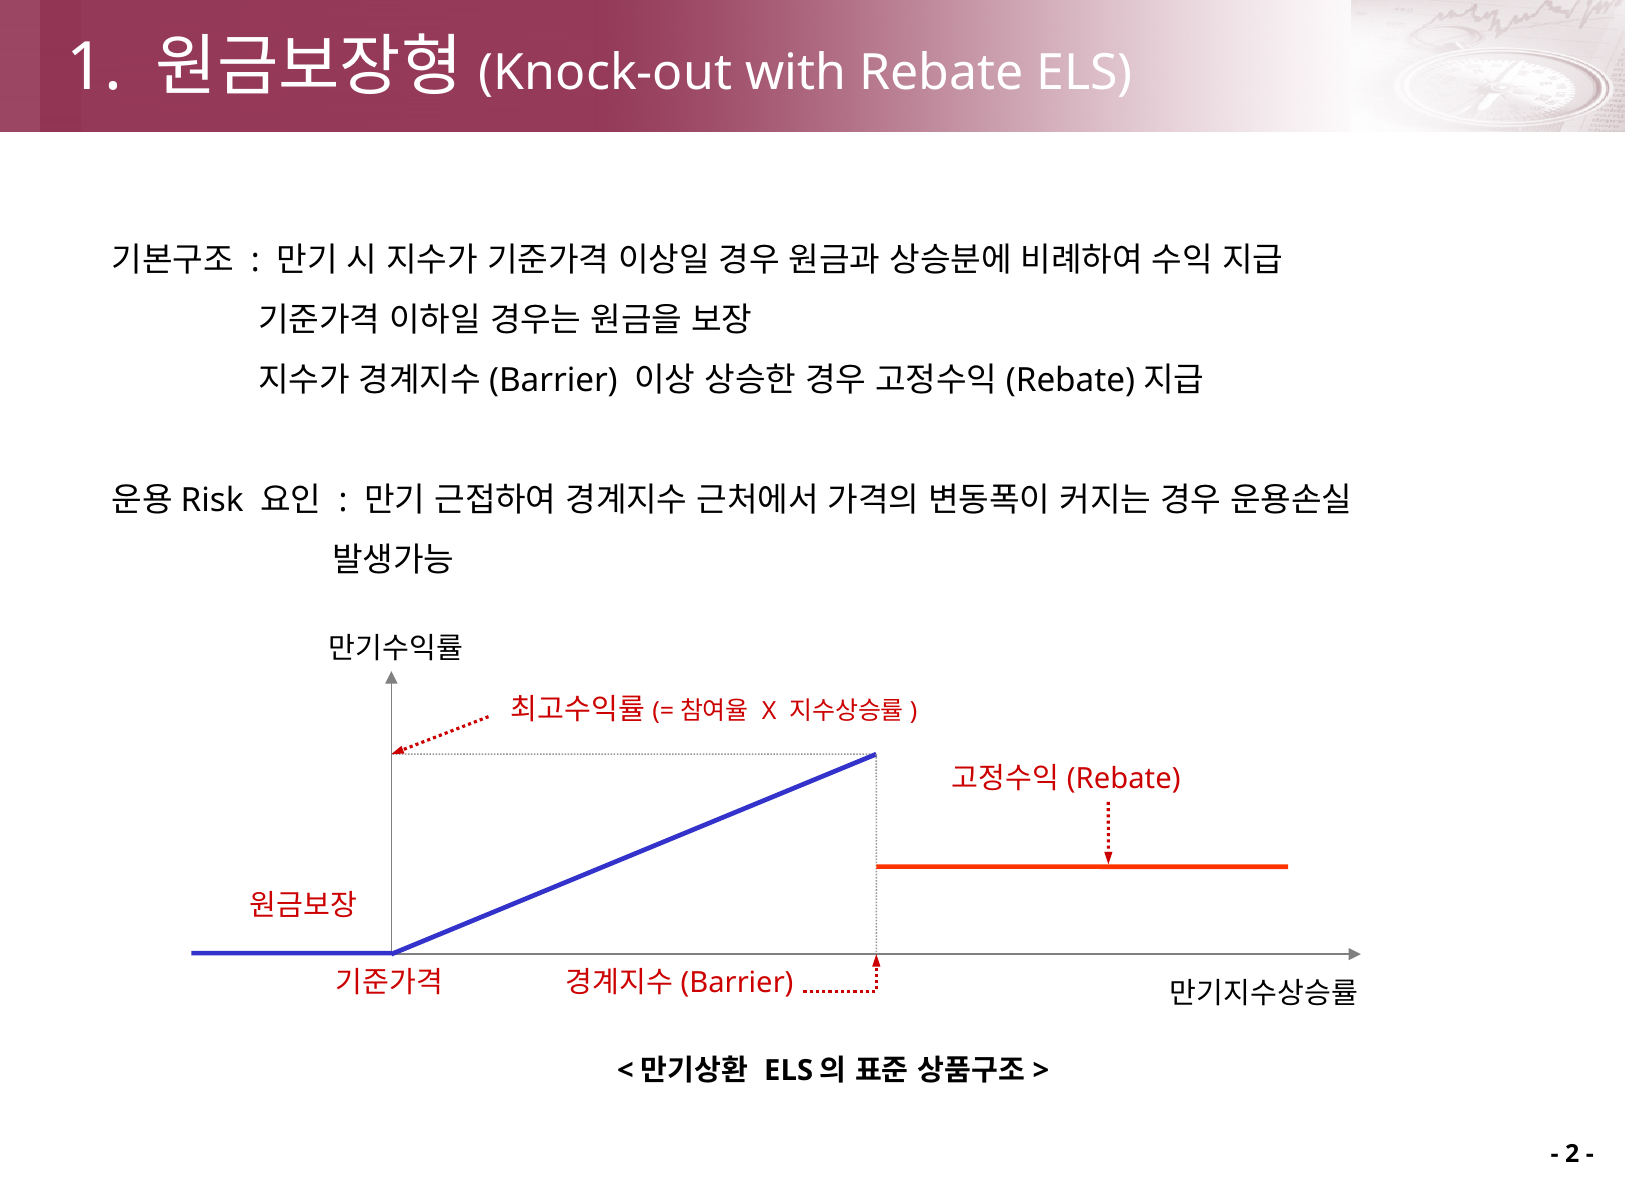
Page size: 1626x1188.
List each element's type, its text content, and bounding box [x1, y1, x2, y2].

text_box [1104, 849, 1113, 865]
text_box <만기상환 ELS의 표준 상품구조> [602, 1043, 1065, 1094]
text_box 최고수익률(=참여율 X 지수상승률) [495, 683, 933, 733]
text_box 만기수익률 [313, 621, 479, 672]
text_box [385, 672, 1361, 961]
text_box 고정수익(Rebate) [937, 752, 1196, 802]
text_box 기본구조 : 만기 시 지수가 기준가격 이상일 경우 원금과 상승분에 비례하여 수익 지급 기준가격 이하일 경우는 원금을 보장 지수가 경계지수(Barrier) 이상 상승한 경우 고정수익(Rebate)지급 운용Risk 요인 : 만기 근접하여 경계지수 근처에서 가격의 변동폭이 커지는 경우 운용손실 발생가능 [96, 210, 1504, 585]
text_box [391, 734, 441, 755]
picture [0, 0, 1625, 132]
text_box 원금보장 [235, 879, 373, 929]
text_box 기준가격 [320, 955, 459, 1006]
text_box 경계지수(Barrier) [550, 955, 809, 1006]
title 1. 원금보장형(Knock-out with Rebate ELS) [50, 12, 1466, 113]
text_box [803, 954, 881, 993]
text_box 만기지수상승률 [1154, 966, 1374, 1017]
